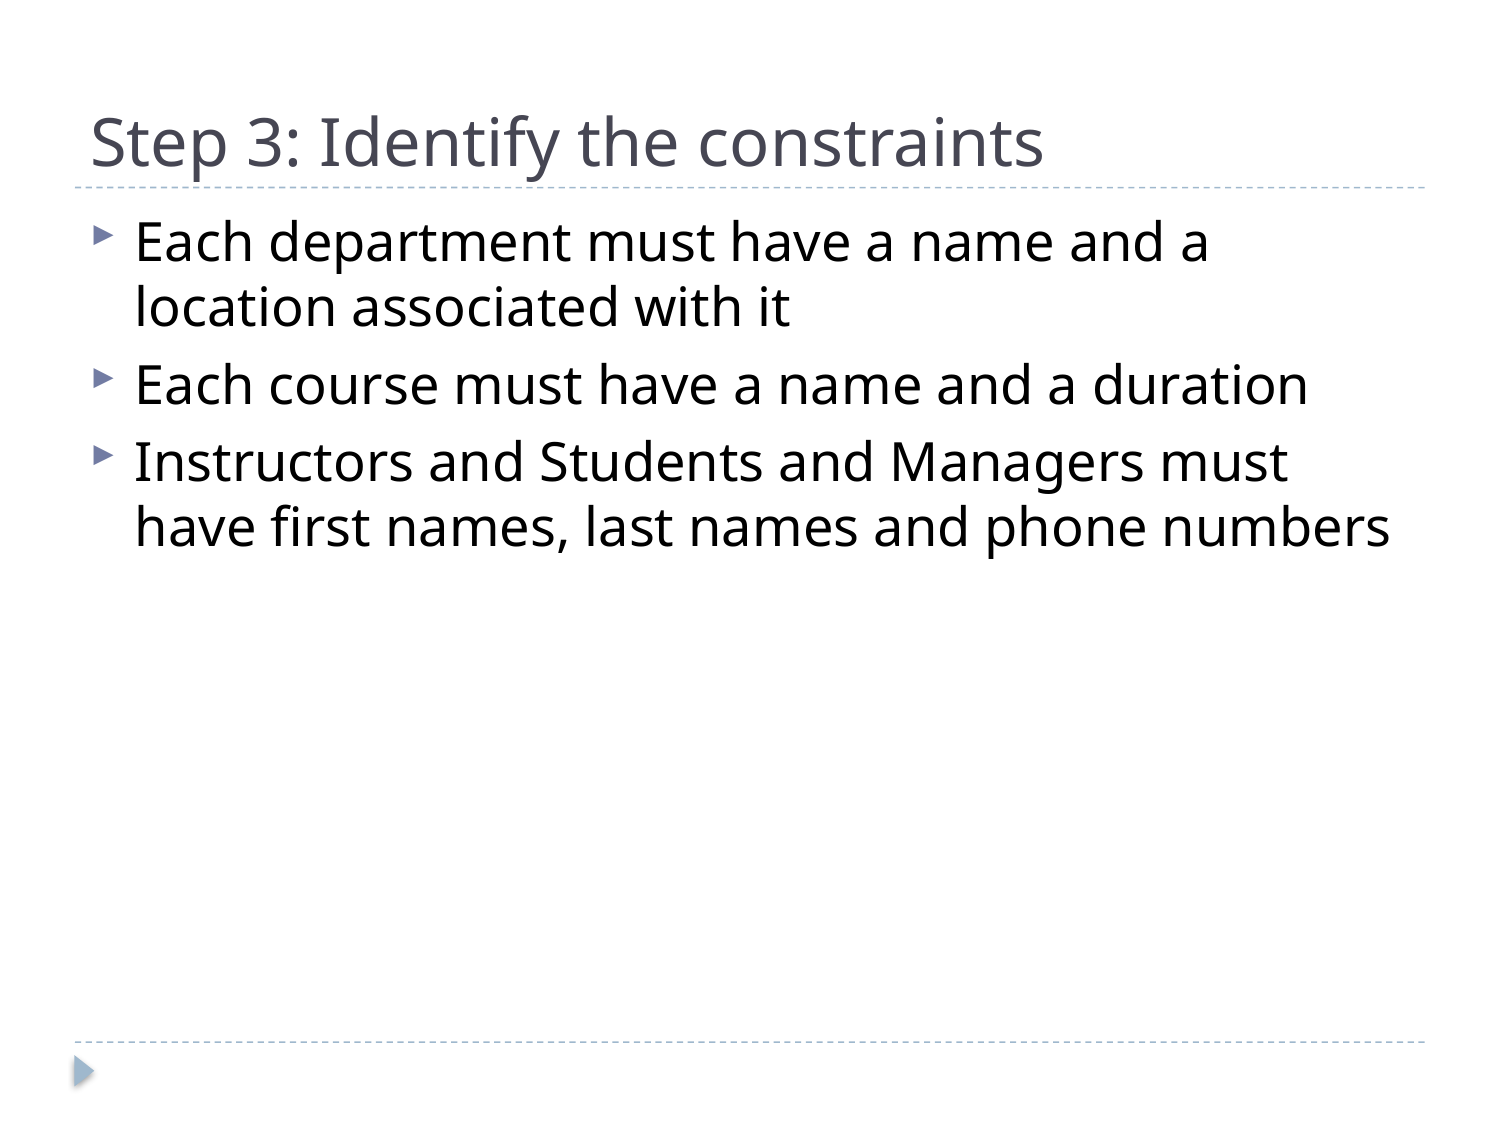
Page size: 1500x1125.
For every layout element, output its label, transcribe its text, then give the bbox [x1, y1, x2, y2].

title Step 3: Identify the constraints [75, 24, 1425, 188]
list Each department must have a name and a location associated with it Each course must have a name and a duration Instructors and Students and Managers must have first names, last names and phone numbers [75, 200, 1425, 1010]
